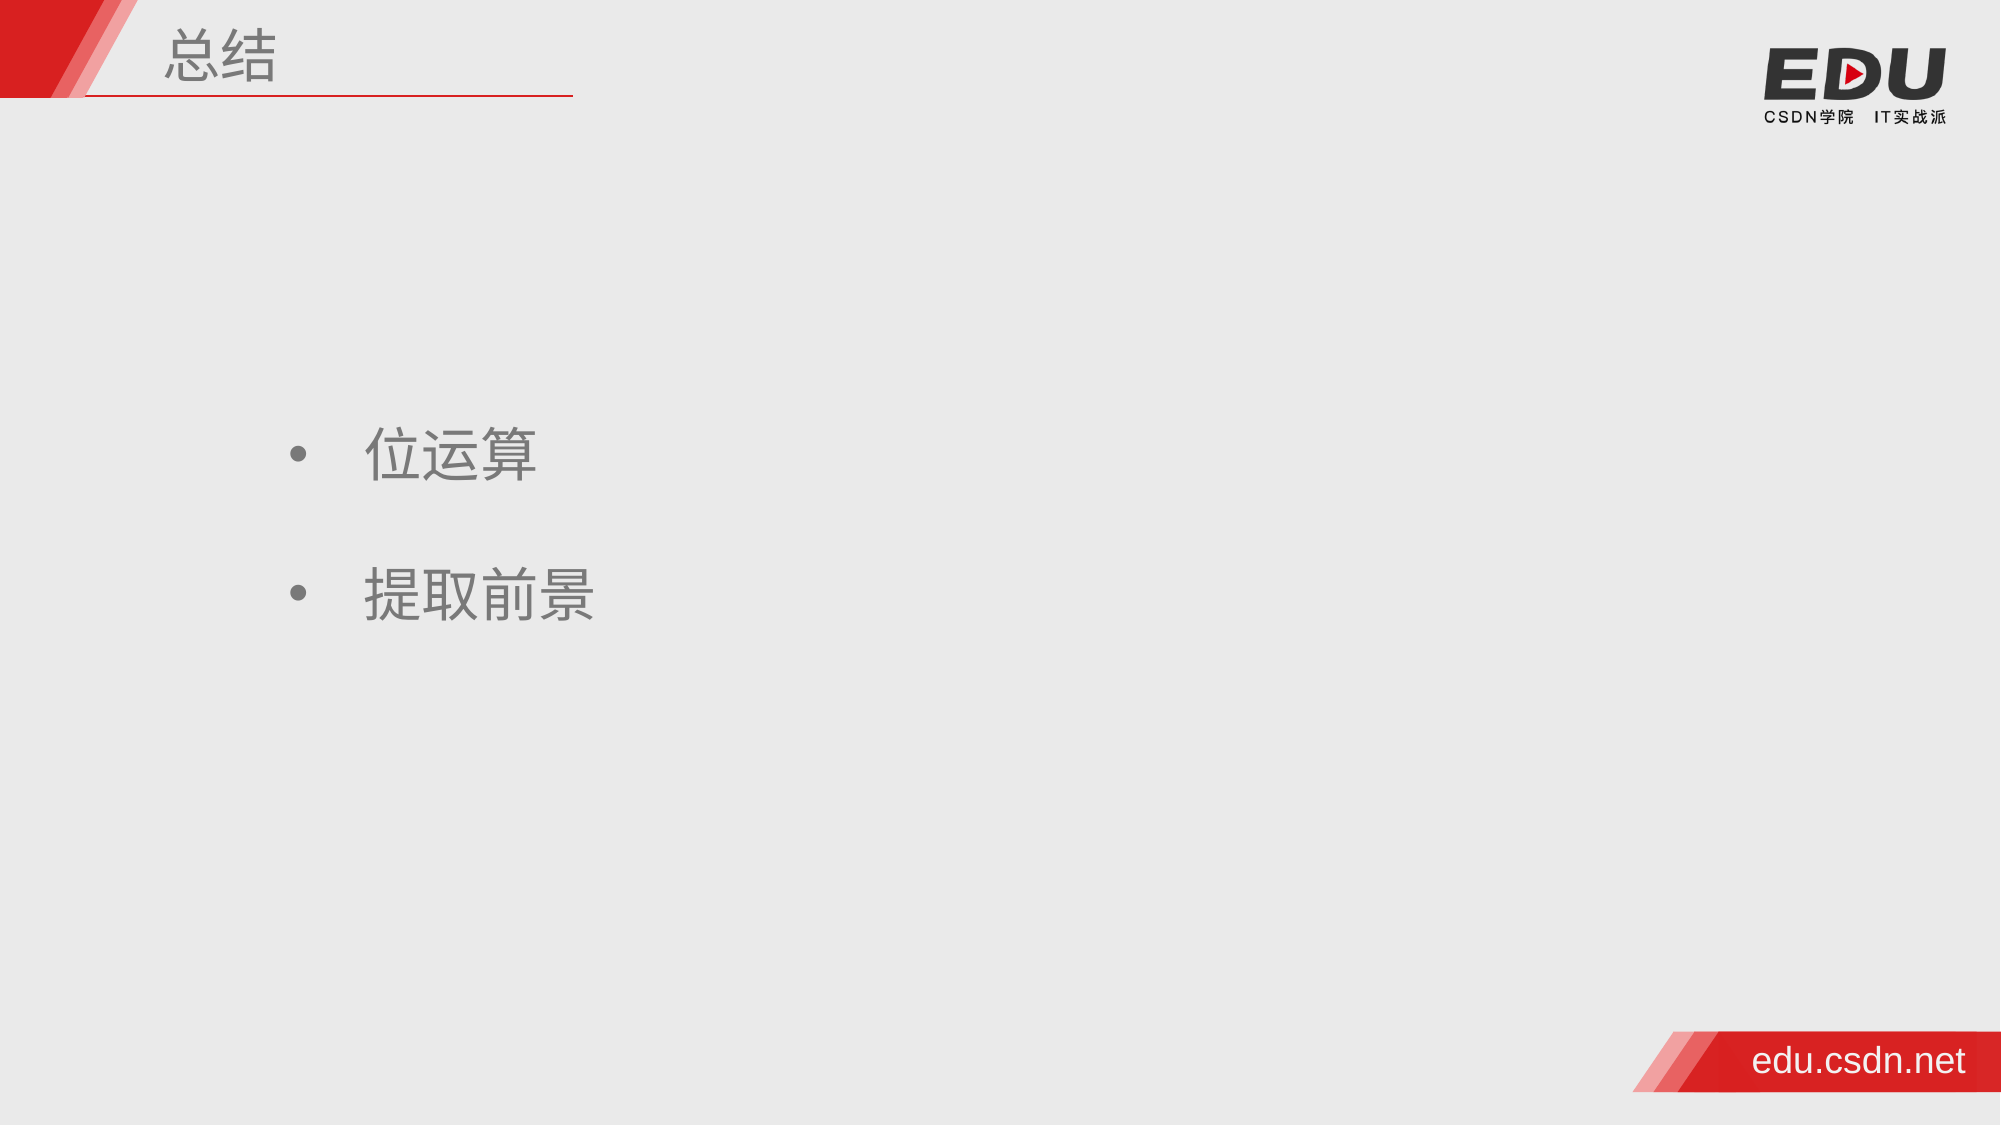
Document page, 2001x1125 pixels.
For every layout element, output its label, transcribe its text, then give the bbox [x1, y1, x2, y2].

text_box 总结 [154, 19, 618, 118]
text_box 位运算 提取前景 [281, 340, 1638, 636]
picture [1761, 42, 1948, 128]
